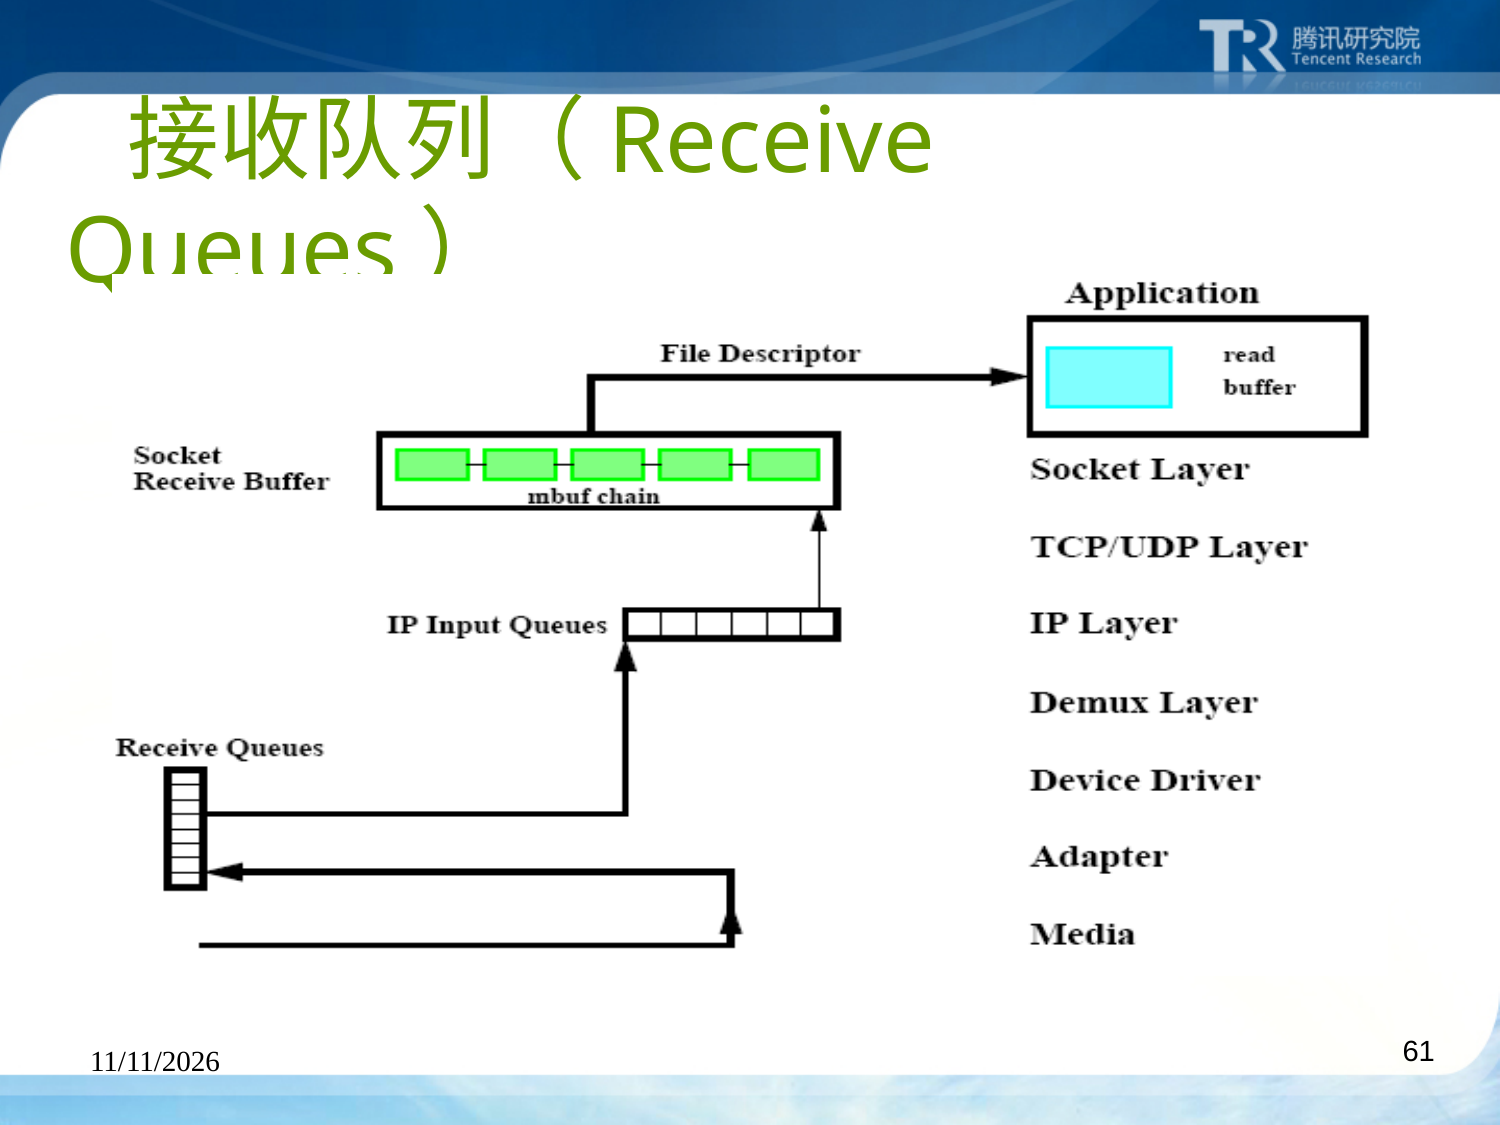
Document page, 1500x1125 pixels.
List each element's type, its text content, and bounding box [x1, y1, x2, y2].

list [111, 274, 1389, 977]
picture [0, 0, 1500, 1125]
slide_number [74, 1034, 426, 1113]
slide_number 61 [1099, 1024, 1451, 1091]
title 接收队列（Receive Queues） [49, 149, 1403, 232]
